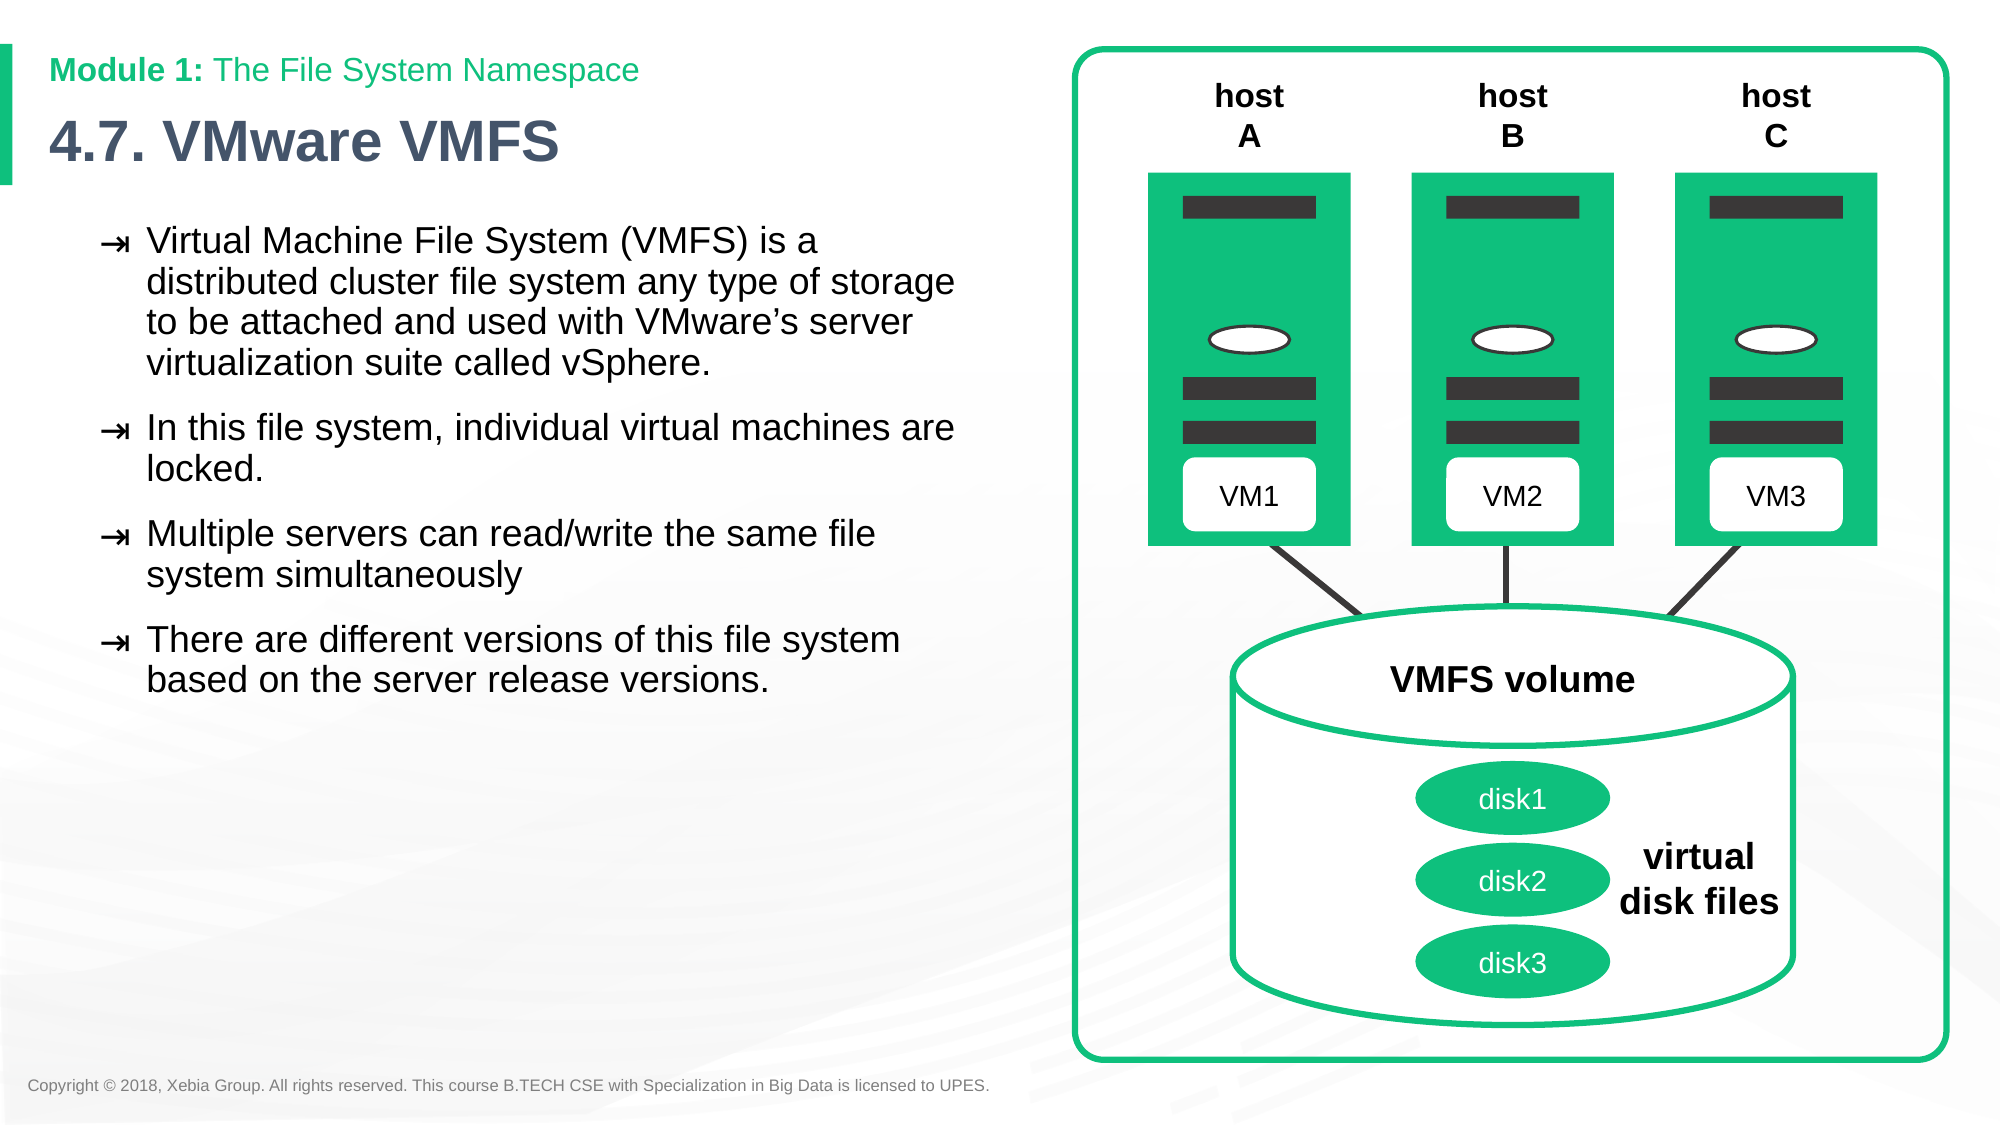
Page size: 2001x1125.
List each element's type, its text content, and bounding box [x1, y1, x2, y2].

list Module 1: The File System Namespace [34, 44, 1760, 94]
list Virtual Machine File System (VMFS) is a distributed cluster file system any type of storage to be attached and used with VMware’s server virtualization suite called vSphere. In this file system, individual virtual machines are locked. Multiple servers can read/write the same file system simultaneously There are different versions of this file system based on the server release versions. [84, 214, 980, 1009]
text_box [1074, 49, 1947, 1061]
title 4.7. VMware VMFS [34, 103, 1069, 185]
picture [0, 0, 2000, 1125]
